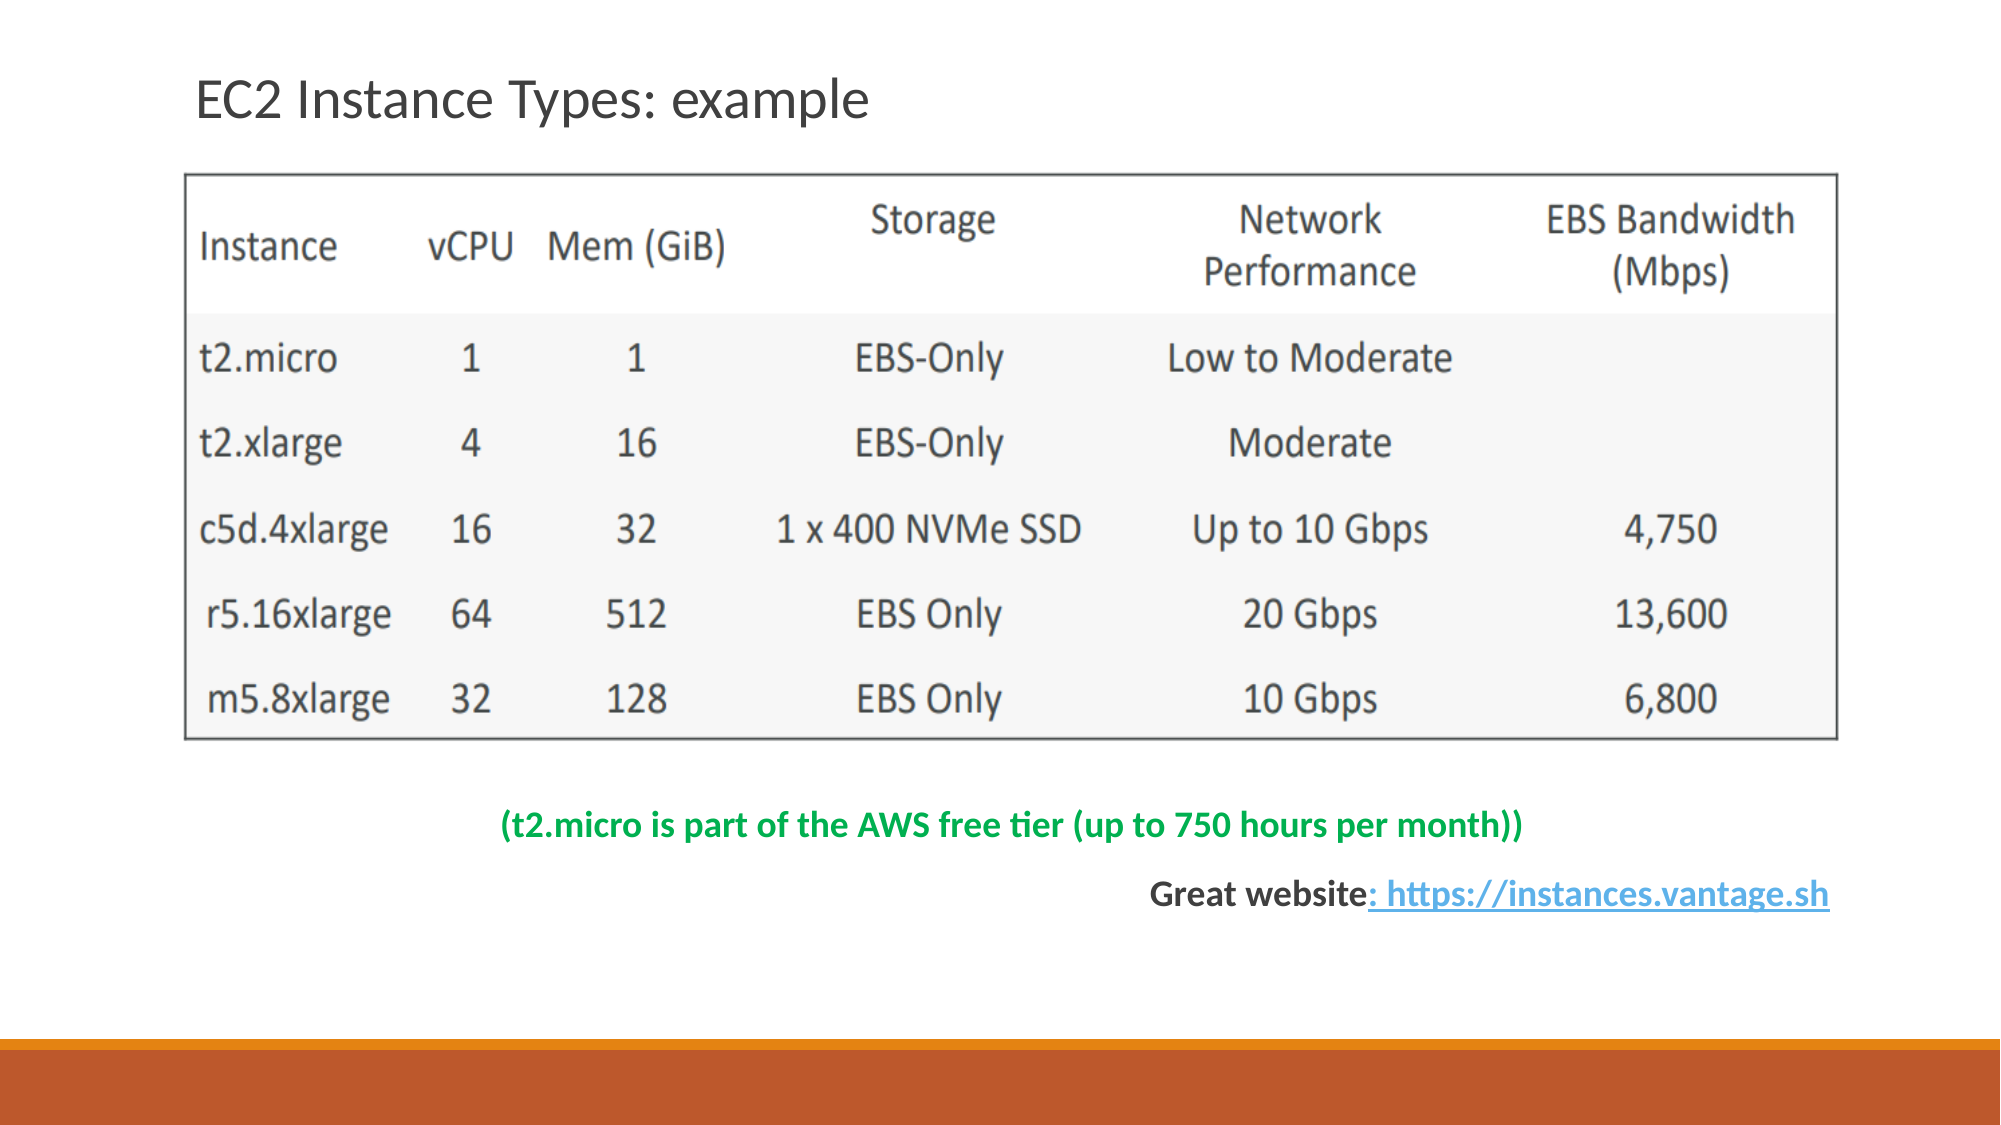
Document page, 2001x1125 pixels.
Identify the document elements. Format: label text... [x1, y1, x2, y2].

picture [179, 161, 1844, 751]
list EC2 Instance Types: example (t2.micro is part of the AWS free tier (up to 750 hours per month)) Great website: https://instances.vantage.sh [180, 760, 1830, 963]
list EC2 Instance Types: example (t2.micro is part of the AWS free tier (up to 750 hours per month)) Great website: https://instances.vantage.sh [180, 61, 1830, 161]
